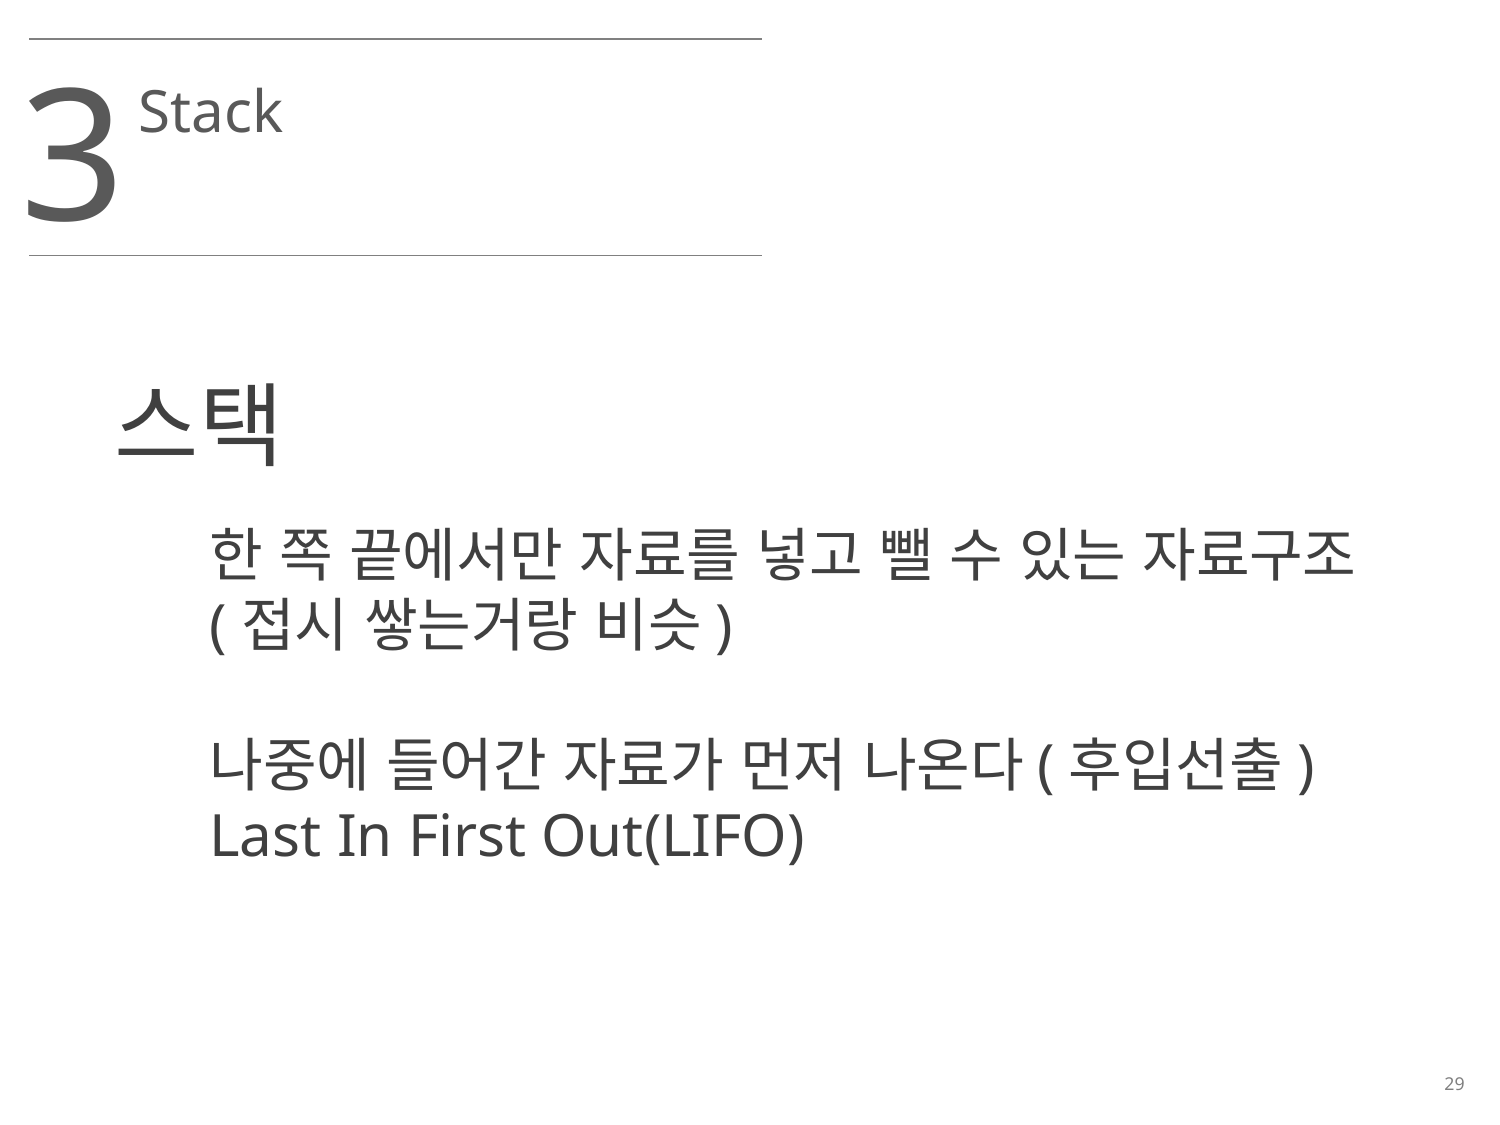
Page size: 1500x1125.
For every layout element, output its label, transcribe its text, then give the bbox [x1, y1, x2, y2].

text_box 한 쪽 끝에서만 자료를 넣고 뺄 수 있는 자료구조 (접시 쌓는거랑 비슷) 나중에 들어간 자료가 먼저 나온다(후입선출) Last In First Out(LIFO) [194, 510, 1388, 876]
text_box Stack [124, 66, 302, 152]
text_box 3 [5, 29, 124, 265]
text_box 스택 [100, 360, 408, 486]
